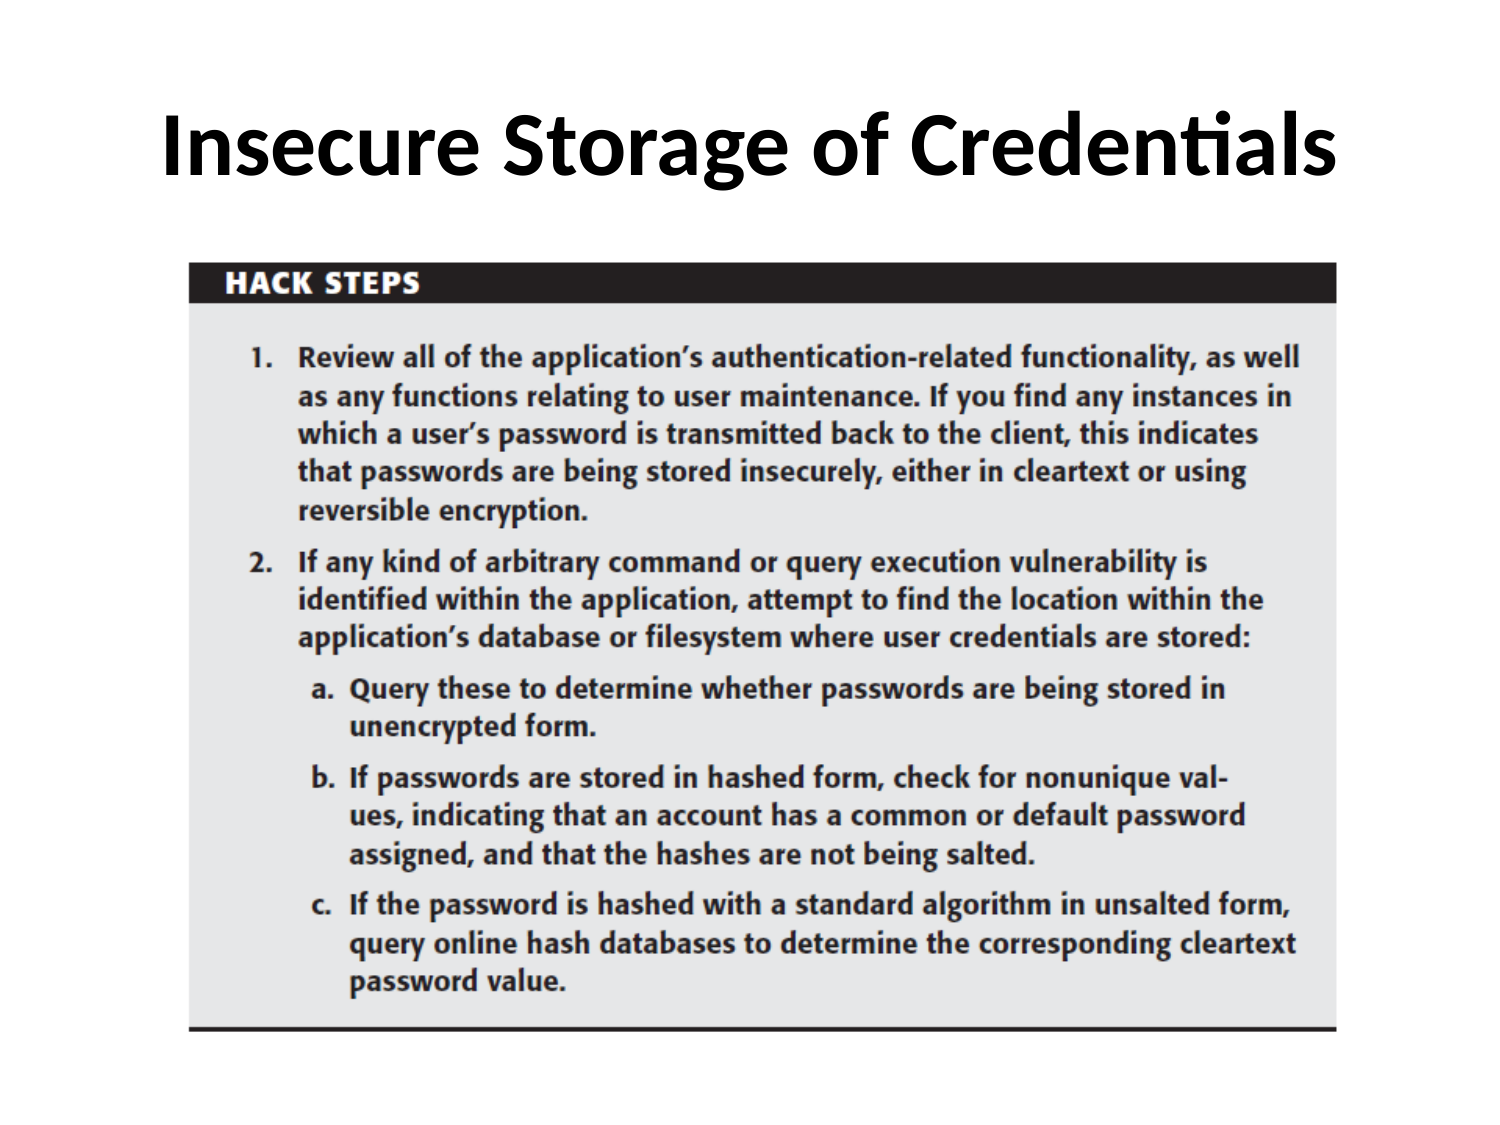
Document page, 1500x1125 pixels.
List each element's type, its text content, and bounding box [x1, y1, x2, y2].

title Insecure Storage of Credentials [75, 45, 1425, 233]
picture [182, 255, 1343, 1058]
